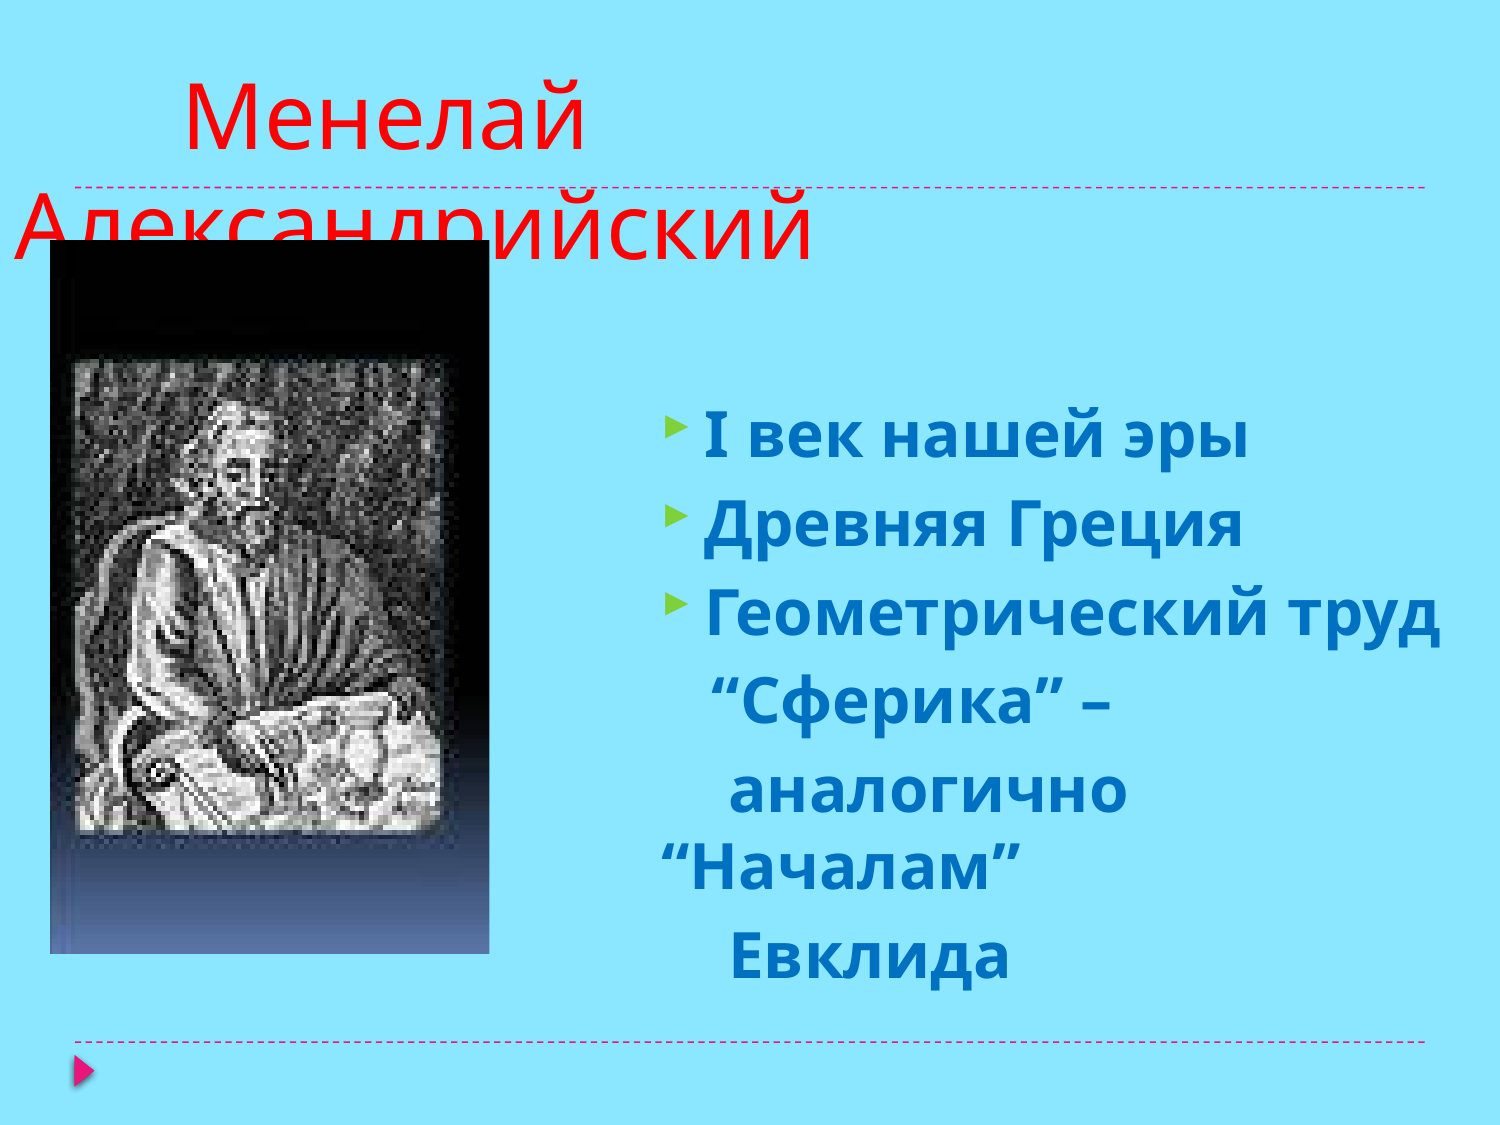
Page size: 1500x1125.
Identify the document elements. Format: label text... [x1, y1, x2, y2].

list I век нашей эры Древняя Греция Геометрический труд “Сферика” – аналогично “Началам” Евклида [646, 208, 1500, 1004]
picture [49, 240, 490, 955]
list Менелай Александрийский [0, 50, 1256, 988]
